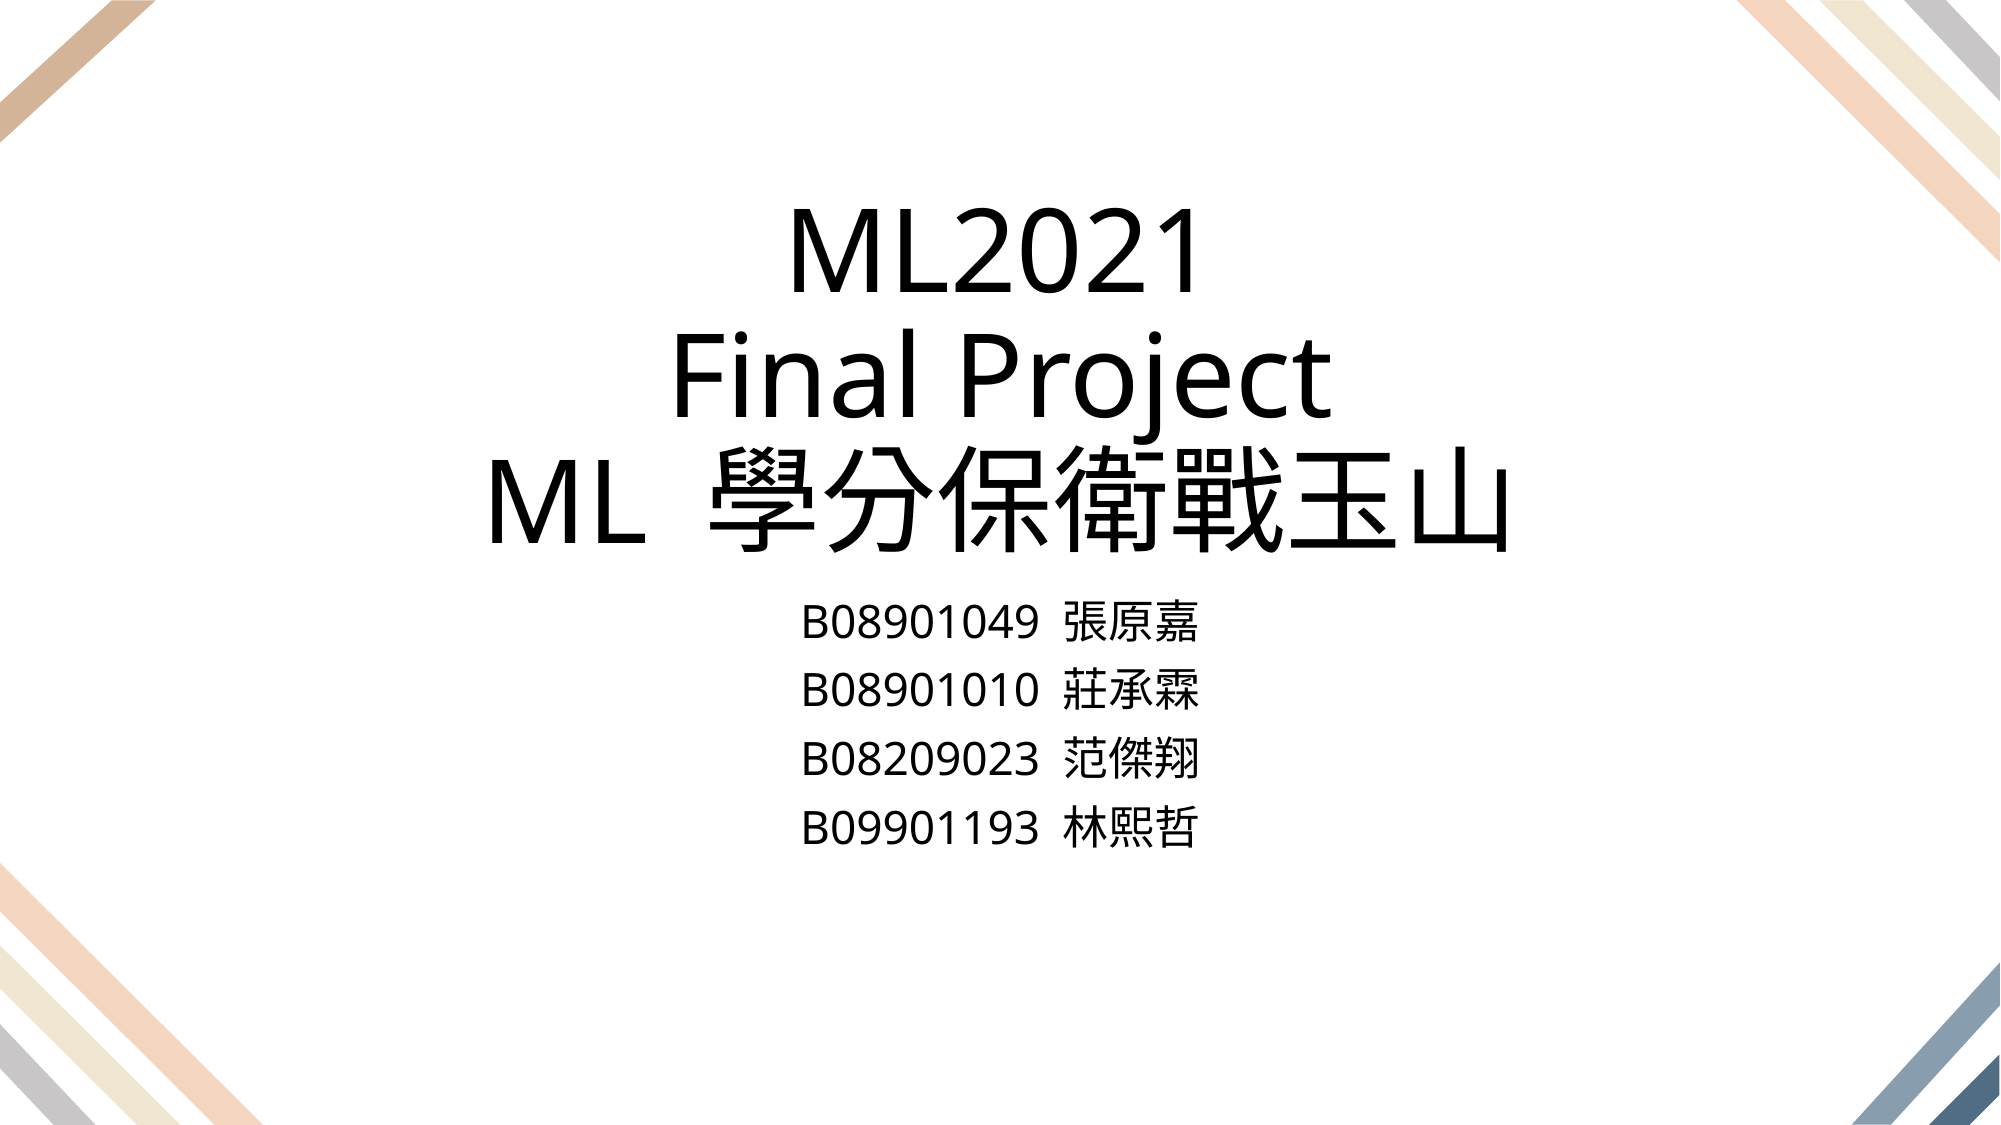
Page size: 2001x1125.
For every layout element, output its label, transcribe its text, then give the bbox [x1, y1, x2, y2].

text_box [0, 862, 265, 1125]
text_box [1851, 961, 2000, 1125]
subtitle B08901049 張原嘉 B08901010 莊承霖 B08209023 范傑翔 B09901193 林熙哲 [249, 590, 1750, 863]
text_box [1735, 0, 2000, 263]
text_box [0, 0, 158, 145]
